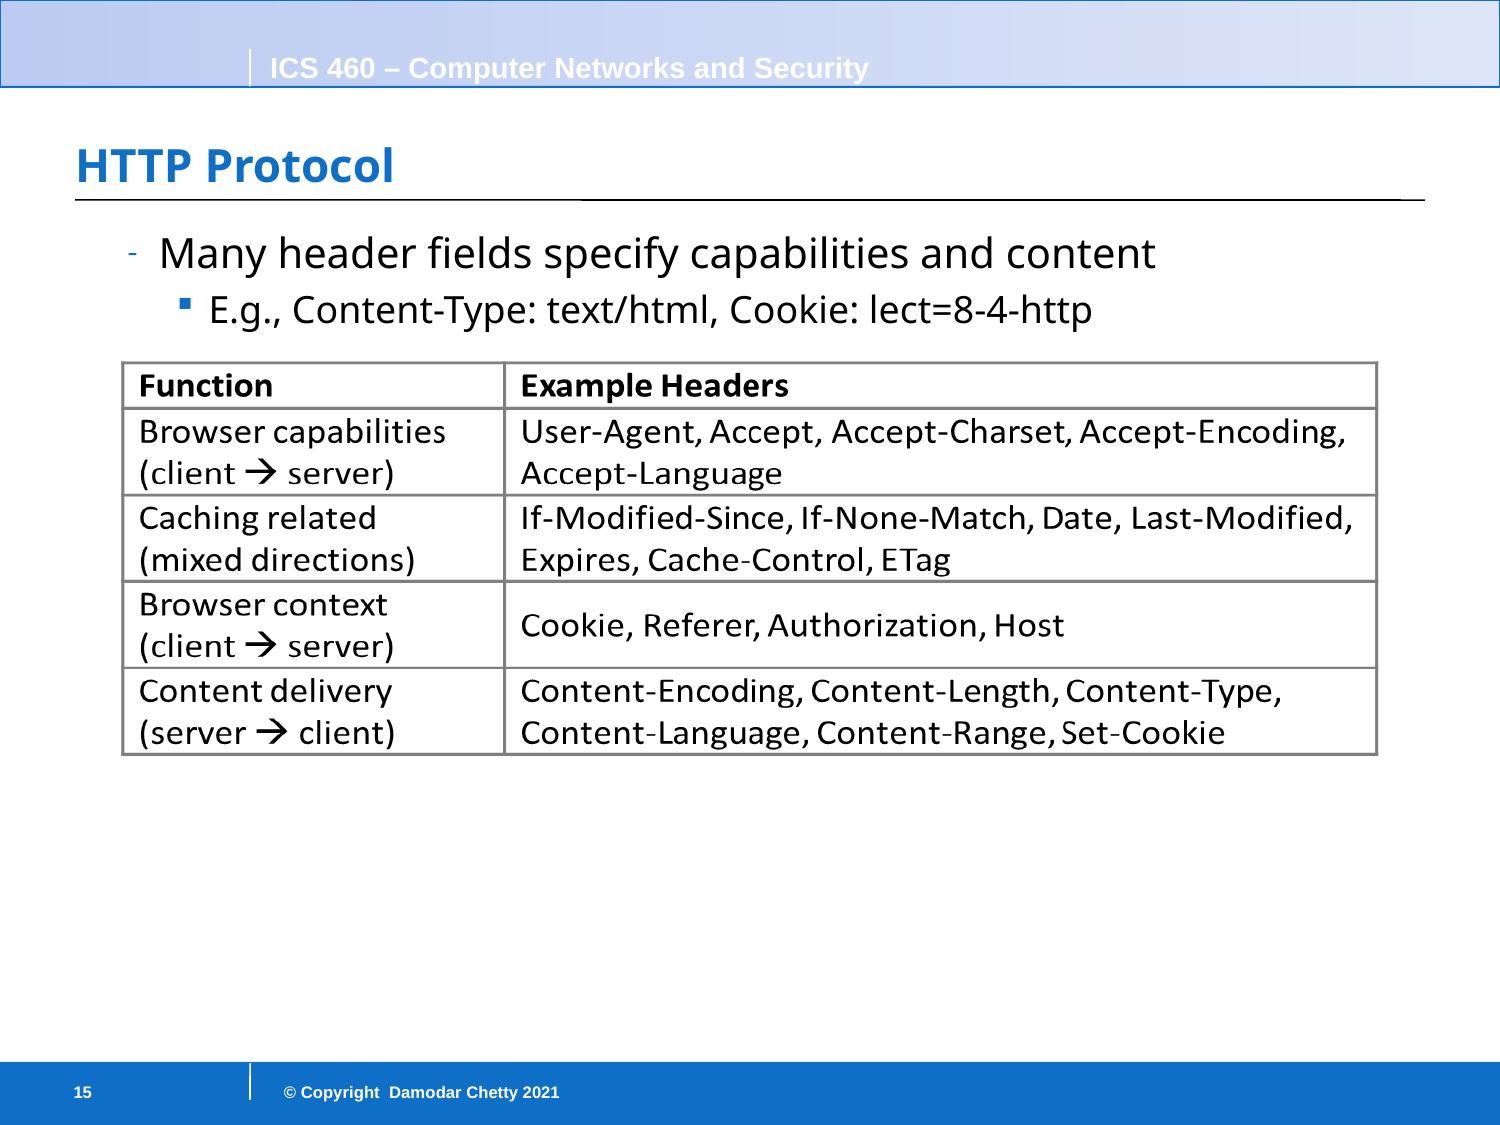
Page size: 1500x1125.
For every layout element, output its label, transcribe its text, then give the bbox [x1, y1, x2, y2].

picture [121, 351, 1379, 774]
title HTTP Protocol [74, 90, 1426, 200]
slide_number 15 [49, 1070, 251, 1125]
list Many header fields specify capabilities and content E.g., Content-Type: text/html, Cookie: lect=8-4-http [73, 215, 1500, 1027]
